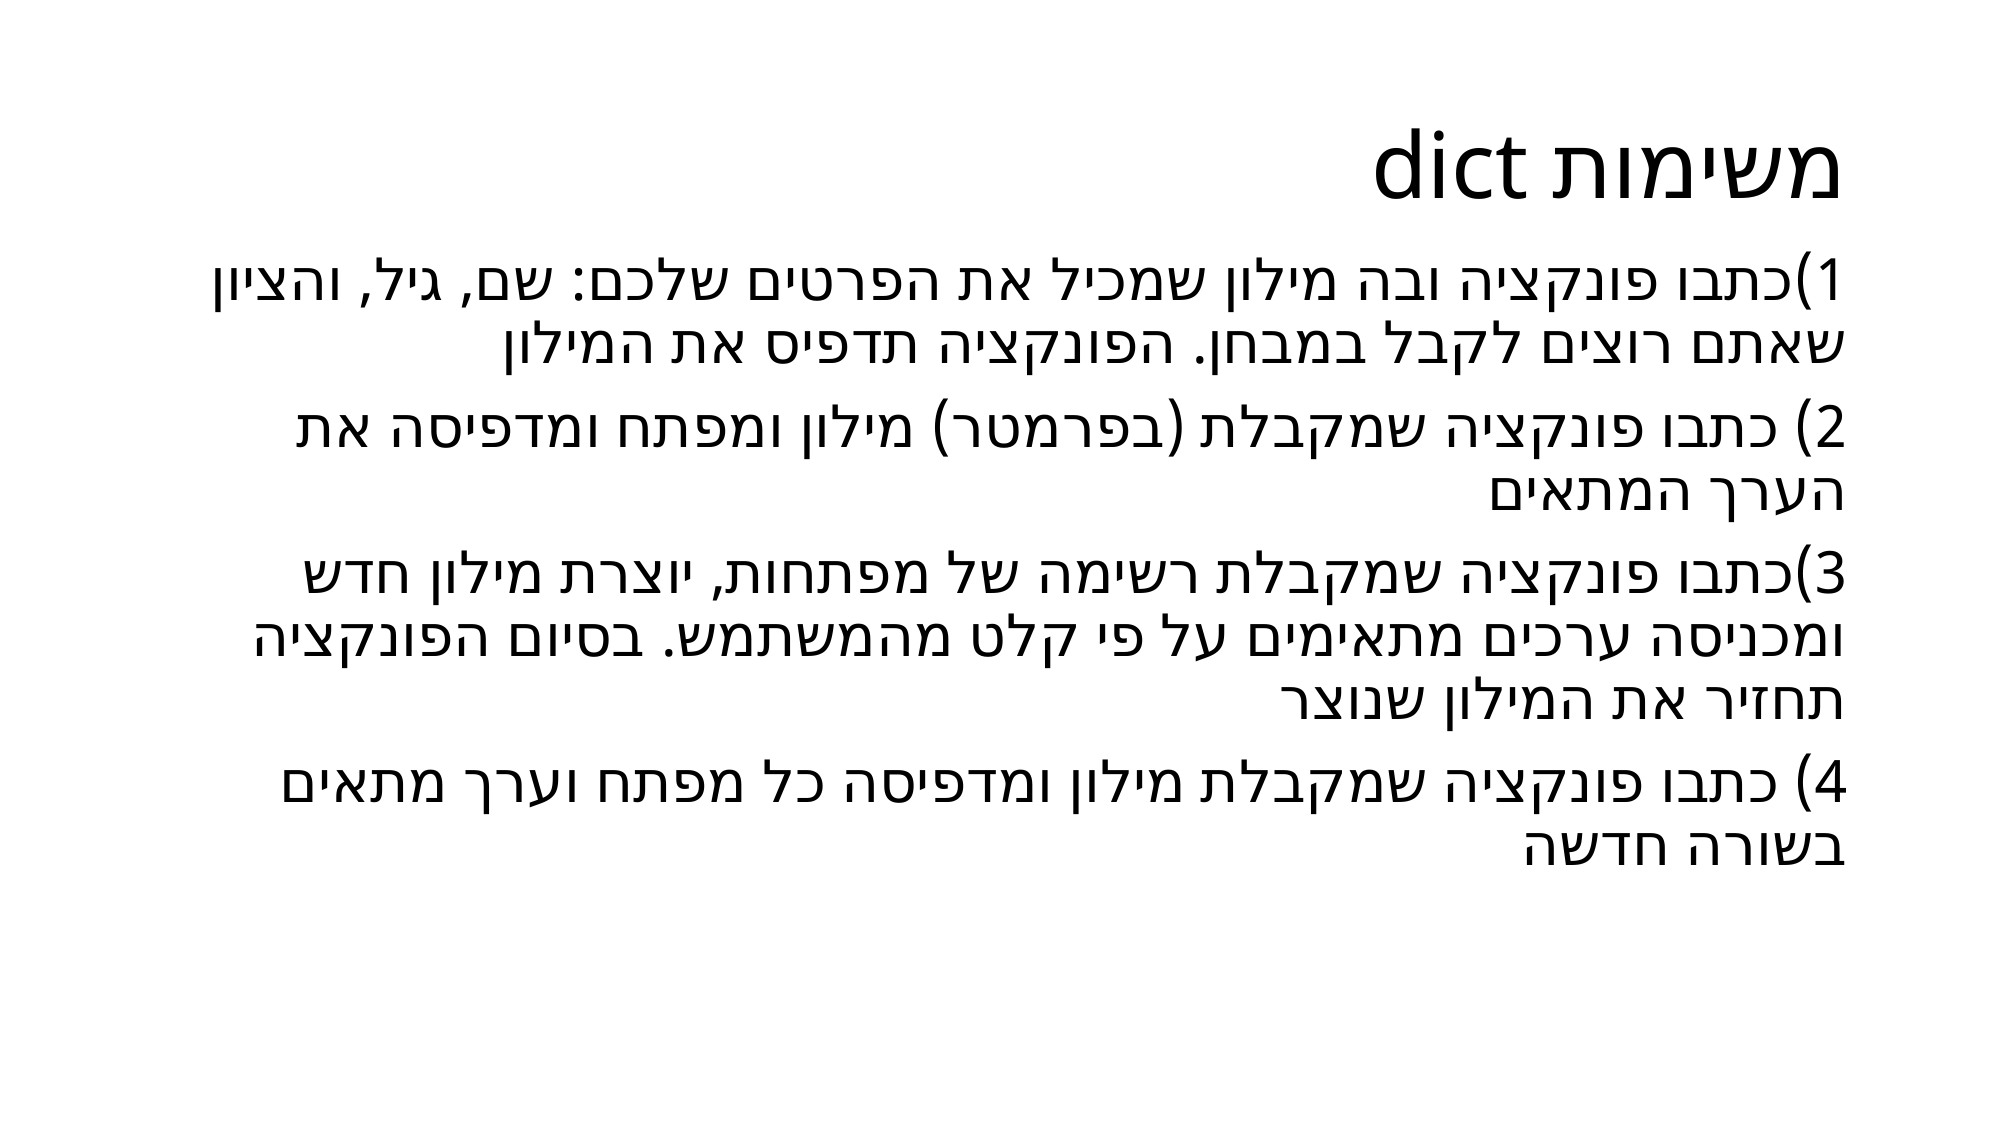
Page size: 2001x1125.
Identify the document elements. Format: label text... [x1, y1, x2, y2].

list 1)כתבו פונקציה ובה מילון שמכיל את הפרטים שלכם: שם, גיל, והציון שאתם רוצים לקבל במבחן. הפונקציה תדפיס את המילון 2) כתבו פונקציה שמקבלת (בפרמטר) מילון ומפתח ומדפיסה את הערך המתאים 3)כתבו פונקציה שמקבלת רשימה של מפתחות, יוצרת מילון חדש ומכניסה ערכים מתאימים על פי קלט מהמשתמש. בסיום הפונקציה תחזיר את המילון שנוצר 4) כתבו פונקציה שמקבלת מילון ומדפיסה כל מפתח וערך מתאים בשורה חדשה [137, 242, 1863, 1083]
title משימות dict [137, 59, 1863, 242]
